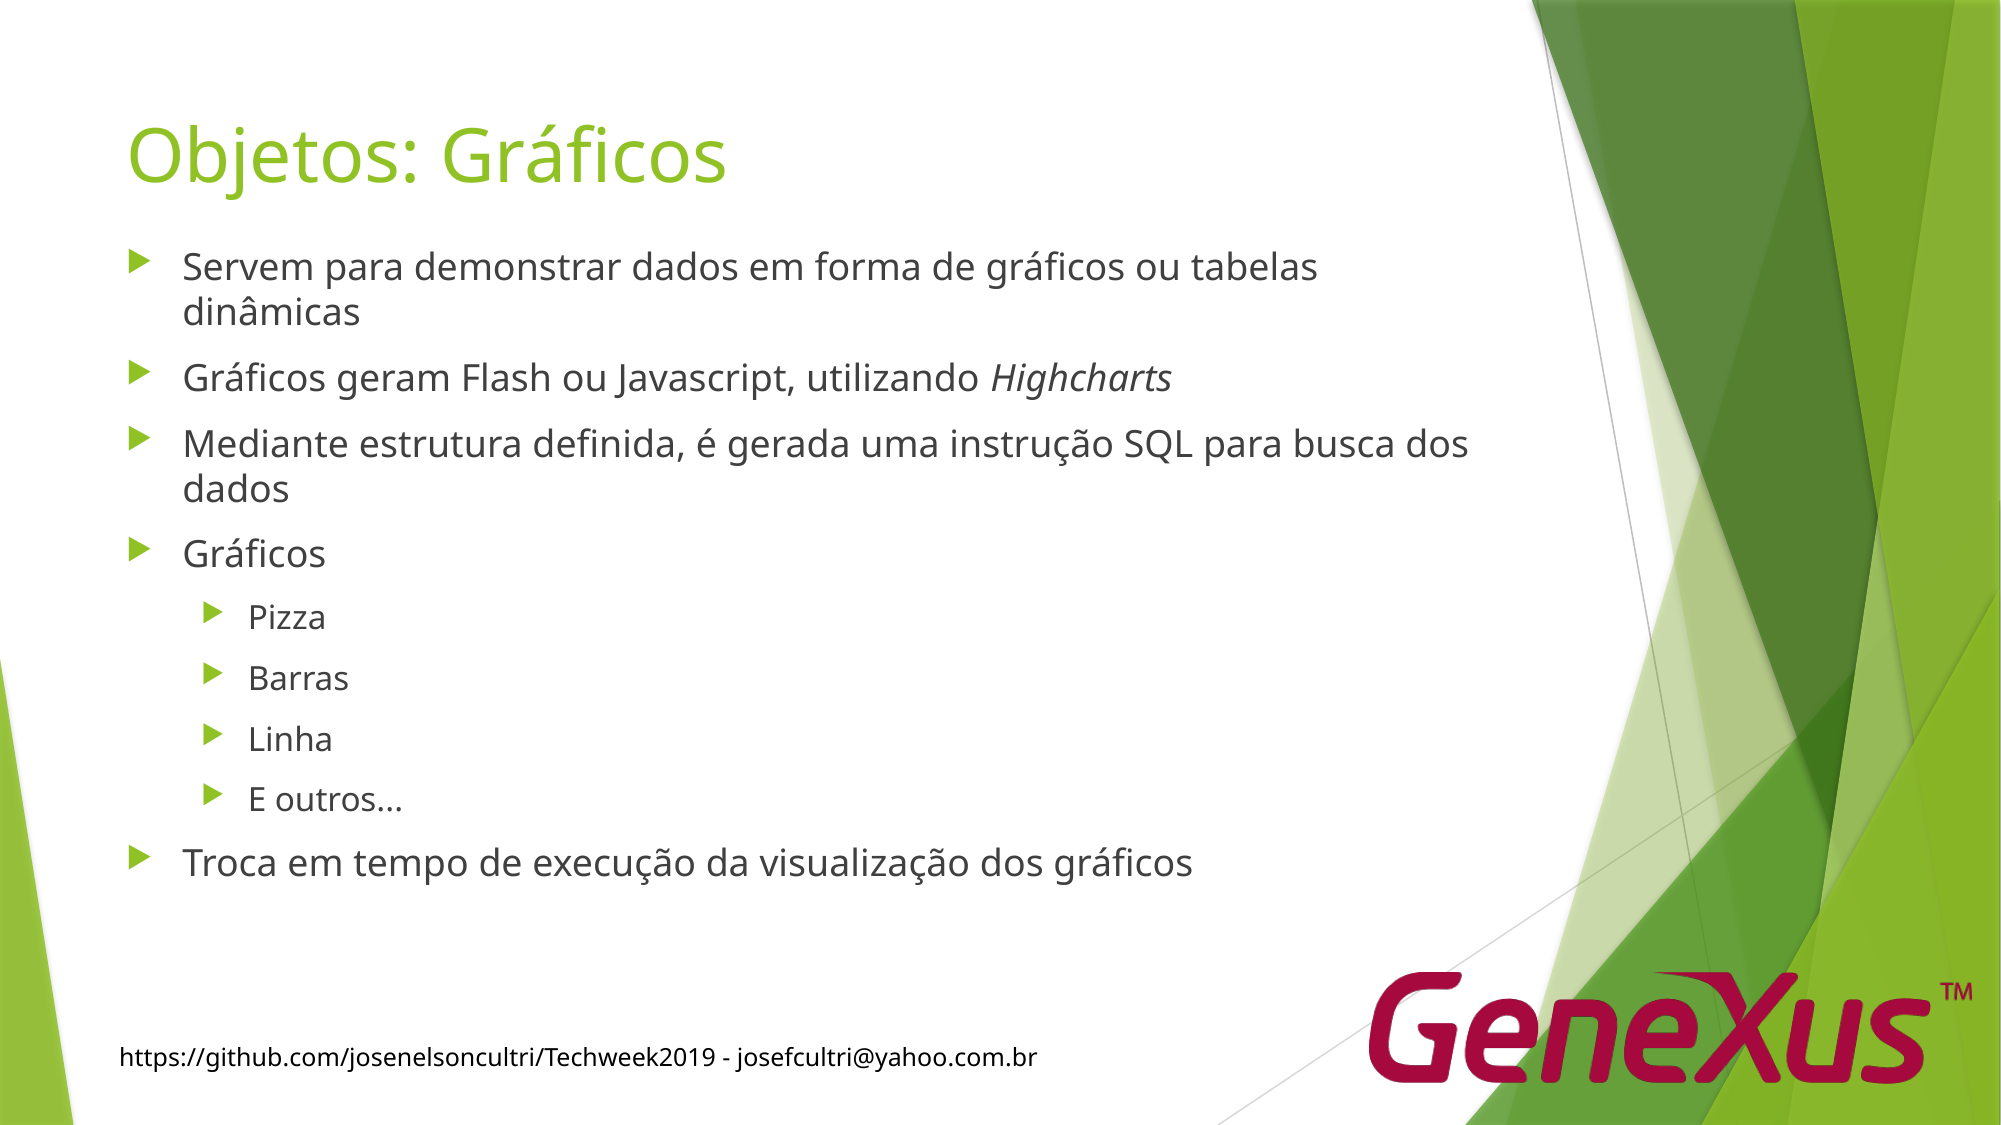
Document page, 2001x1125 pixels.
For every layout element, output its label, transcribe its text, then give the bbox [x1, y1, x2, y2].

title Objetos: Gráficos [111, 99, 1522, 219]
picture [1369, 972, 1972, 1085]
list Servem para demonstrar dados em forma de gráficos ou tabelas dinâmicas Gráficos geram Flash ou Javascript, utilizando Highcharts Mediante estrutura definida, é gerada uma instrução SQL para busca dos dados Gráficos Pizza Barras Linha E outros... Troca em tempo de execução da visualização dos gráficos [111, 235, 1522, 873]
